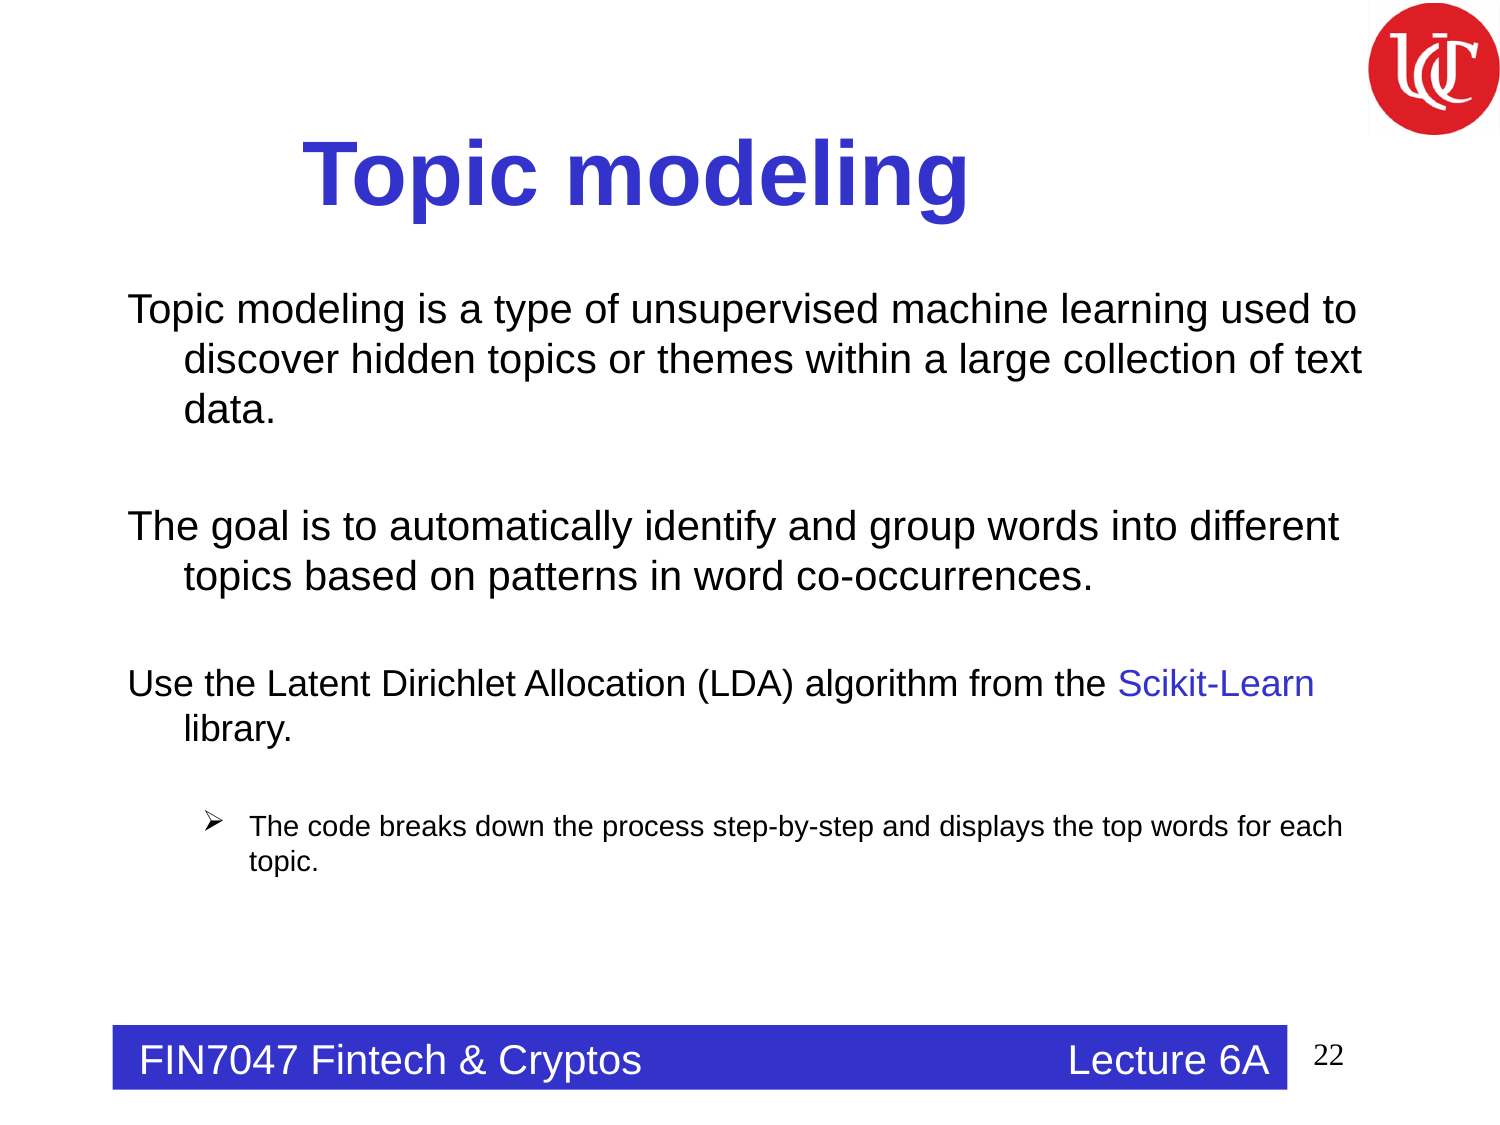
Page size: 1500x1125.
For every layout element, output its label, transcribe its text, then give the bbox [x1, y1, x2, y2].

title Topic modeling [24, 75, 1250, 263]
picture [1368, 3, 1500, 137]
list Topic modeling is a type of unsupervised machine learning used to discover hidden topics or themes within a large collection of text data. The goal is to automatically identify and group words into different topics based on patterns in word co-occurrences. Use the Latent Dirichlet Allocation (LDA) algorithm from the Scikit-Learn library. The code breaks down the process step-by-step and displays the top words for each topic. [112, 275, 1388, 950]
